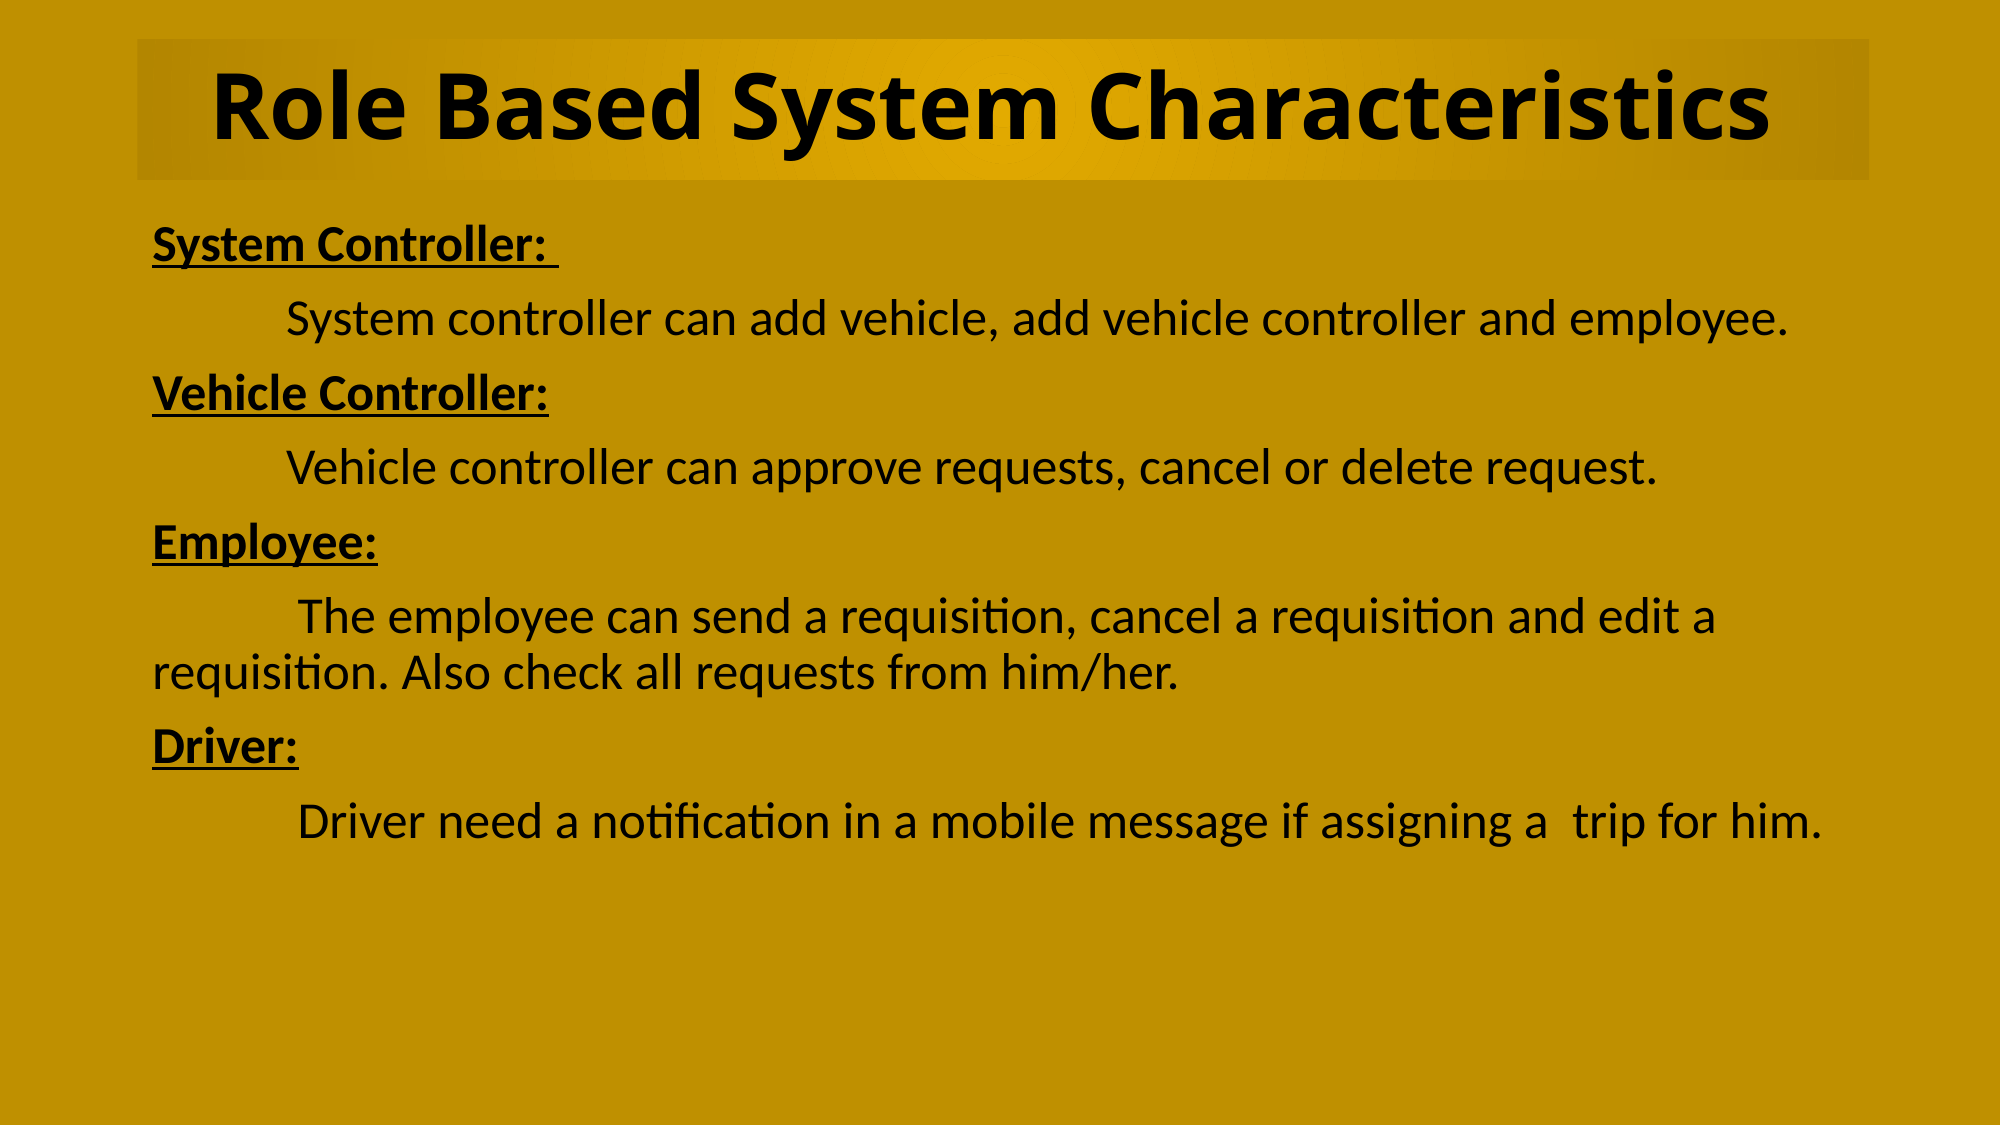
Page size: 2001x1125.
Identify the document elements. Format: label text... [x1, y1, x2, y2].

title Role Based System Characteristics [137, 39, 1870, 180]
list System Controller: System controller can add vehicle, add vehicle controller and employee. Vehicle Controller: Vehicle controller can approve requests, cancel or delete request. Employee: The employee can send a requisition, cancel a requisition and edit a requisition. Also check all requests from him/her. Driver: Driver need a notification in a mobile message if assigning a trip for him. [137, 209, 1863, 1014]
